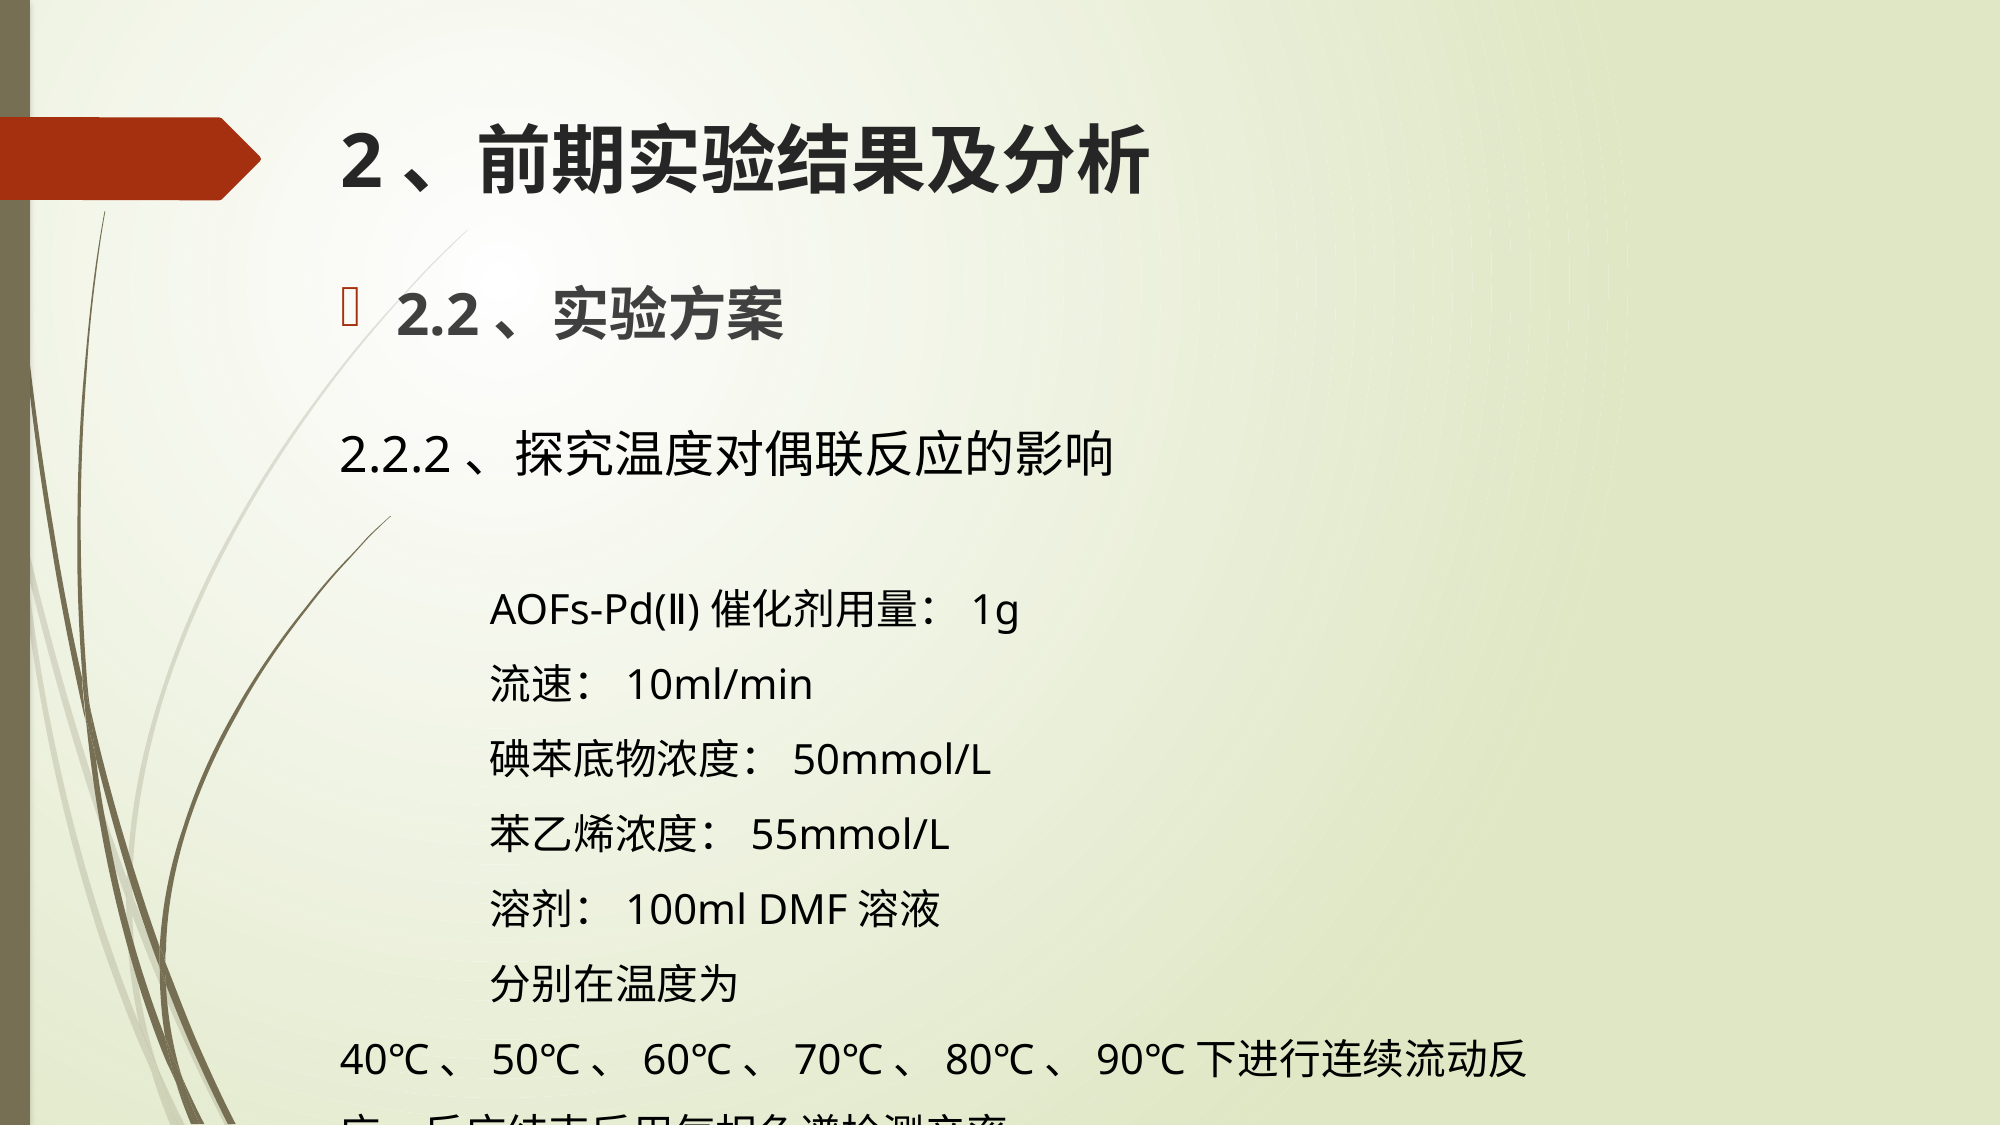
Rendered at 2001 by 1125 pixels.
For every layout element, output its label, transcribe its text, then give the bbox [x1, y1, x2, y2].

title 2、前期实验结果及分析 [325, 104, 1788, 270]
list 2.2、实验方案 [325, 270, 1788, 443]
text_box 2.2.2、探究温度对偶联反应的影响 AOFs-Pd(Ⅱ)催化剂用量：1g 流速：10ml/min 碘苯底物浓度：50mmol/L 苯乙烯浓度：55mmol/L 溶剂：100ml DMF溶液 分别在温度为40℃、50℃、60℃、70℃、80℃、90℃下进行连续流动反应，反应结束后用气相色谱检测产率。 [325, 415, 1570, 1125]
